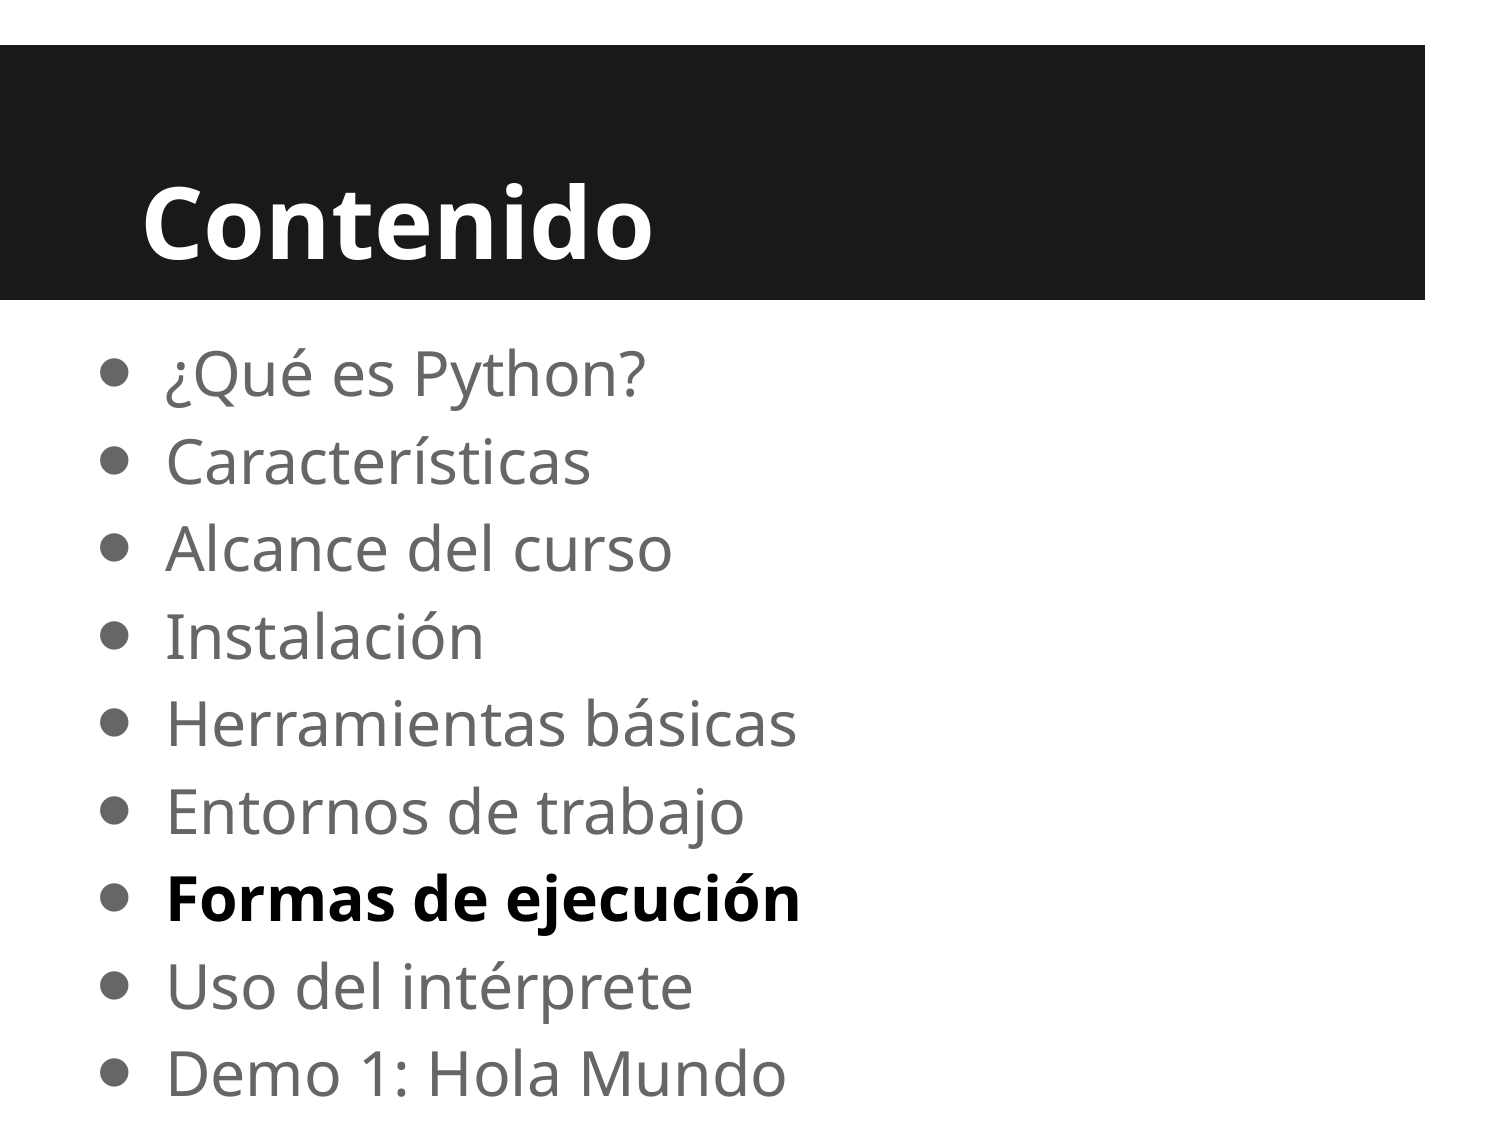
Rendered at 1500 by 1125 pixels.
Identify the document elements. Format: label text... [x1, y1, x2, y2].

list ¿Qué es Python? Características Alcance del curso Instalación Herramientas básicas Entornos de trabajo Formas de ejecución Uso del intérprete Demo 1: Hola Mundo [75, 319, 1425, 1078]
title Contenido [75, 45, 1425, 295]
